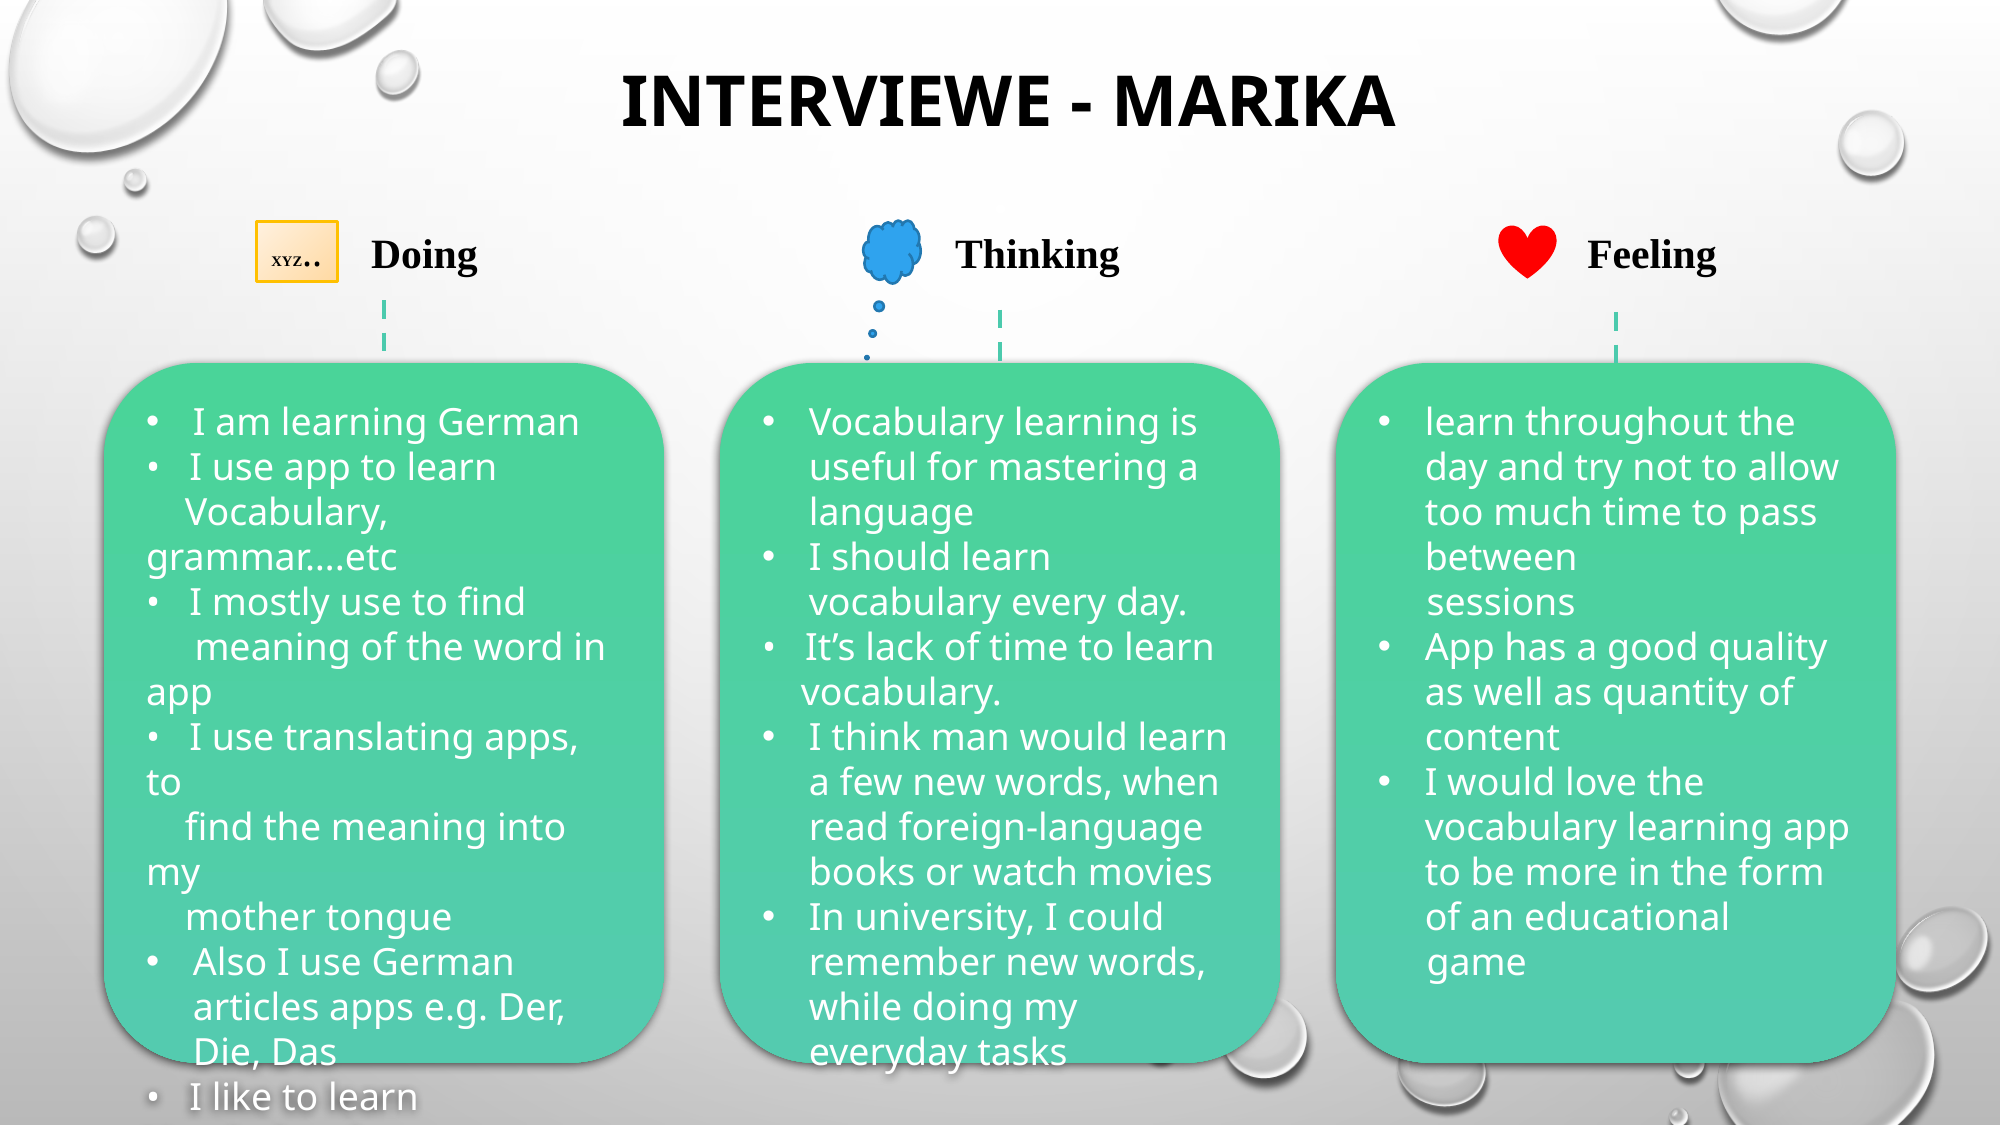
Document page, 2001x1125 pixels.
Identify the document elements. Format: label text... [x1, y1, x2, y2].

text_box Vocabulary learning is useful for mastering a language I should learn vocabulary every day. • It’s lack of time to learn vocabulary. I think man would learn a few new words, when read foreign-language books or watch movies In university, I could remember new words, while doing my everyday tasks [719, 362, 1280, 1063]
picture [0, 0, 2000, 1125]
text_box learn throughout the day and try not to allow too much time to pass between sessions App has a good quality as well as quantity of content I would love the vocabulary learning app to be more in the form of an educational game [1335, 362, 1896, 1063]
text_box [256, 218, 512, 285]
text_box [1498, 218, 1734, 285]
text_box I am learning German • I use app to learn Vocabulary, grammar….etc • I mostly use to find meaning of the word in app • I use translating apps, to find the meaning into my mother tongue Also I use German articles apps e.g. Der, Die, Das • I like to learn Vocabulary by the apps because it is easy, Convenient and playful [104, 362, 665, 1063]
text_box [863, 218, 1137, 285]
text_box INTERVIEWE - Marika [149, 58, 1850, 150]
